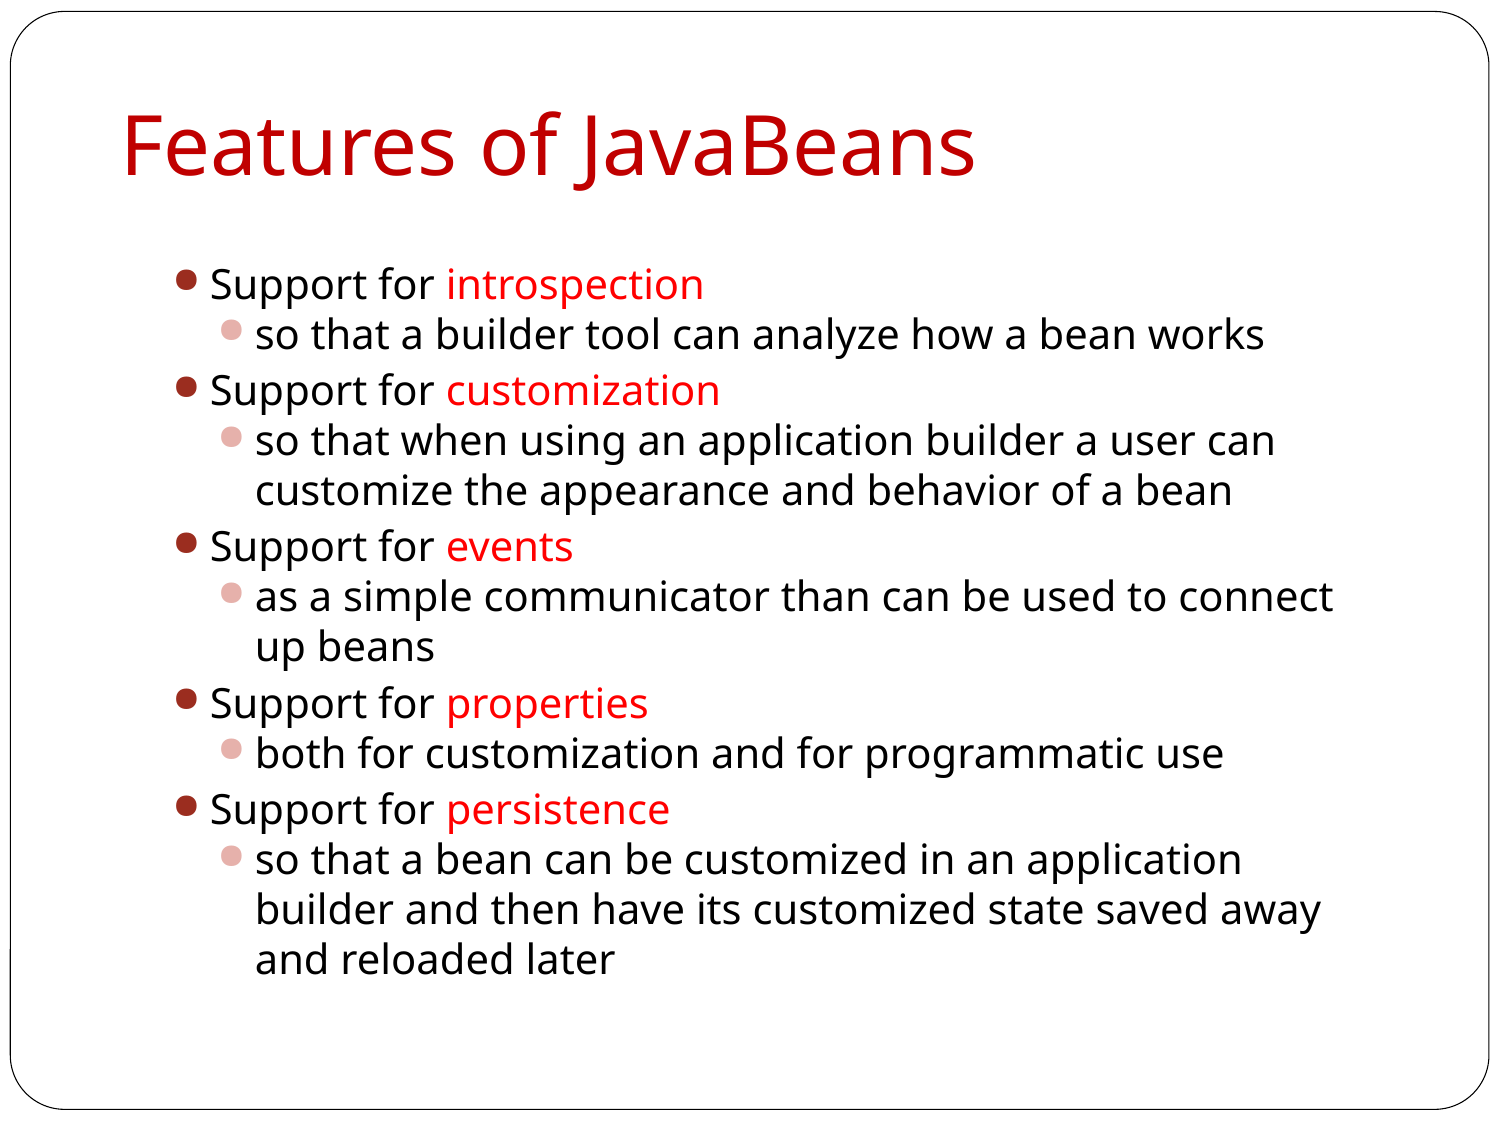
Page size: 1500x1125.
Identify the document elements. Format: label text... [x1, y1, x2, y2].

title Features of JavaBeans [111, 49, 1388, 201]
list Support for introspection so that a builder tool can analyze how a bean works Support for customization so that when using an application builder a user can customize the appearance and behavior of a bean Support for events as a simple communicator than can be used to connect up beans Support for properties both for customization and for programmatic use Support for persistence so that a bean can be customized in an application builder and then have its customized state saved away and reloaded later [111, 249, 1388, 976]
